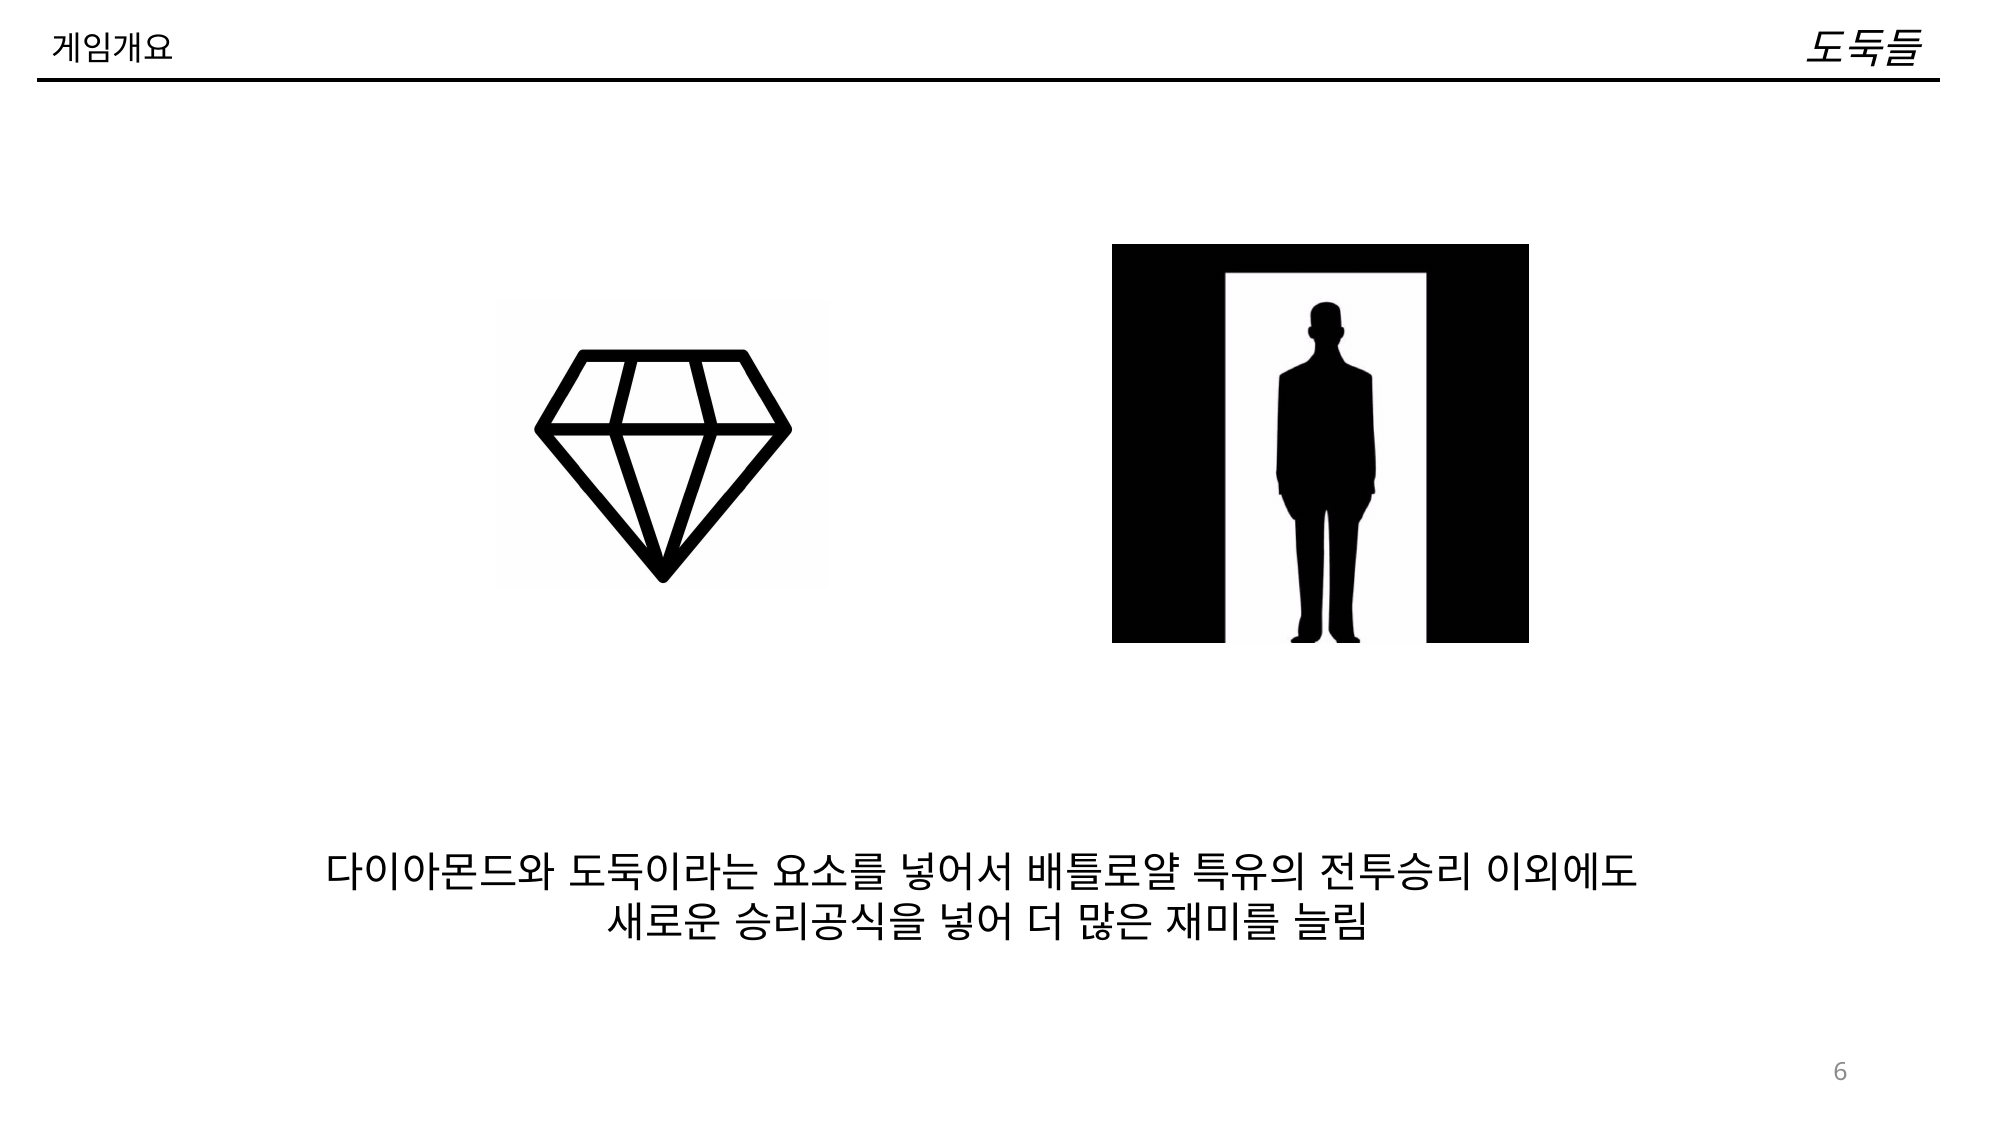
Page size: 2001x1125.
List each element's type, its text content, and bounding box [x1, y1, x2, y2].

picture [1112, 244, 1530, 645]
text_box 게임개요 [37, 19, 189, 75]
slide_number 6 [1412, 1042, 1863, 1103]
title 도둑들 [1772, 19, 1953, 80]
picture [497, 300, 829, 590]
text_box 다이아몬드와 도둑이라는 요소를 넣어서 배틀로얄 특유의 전투승리 이외에도 새로운 승리공식을 넣어 더 많은 재미를 늘림 [211, 813, 1766, 954]
